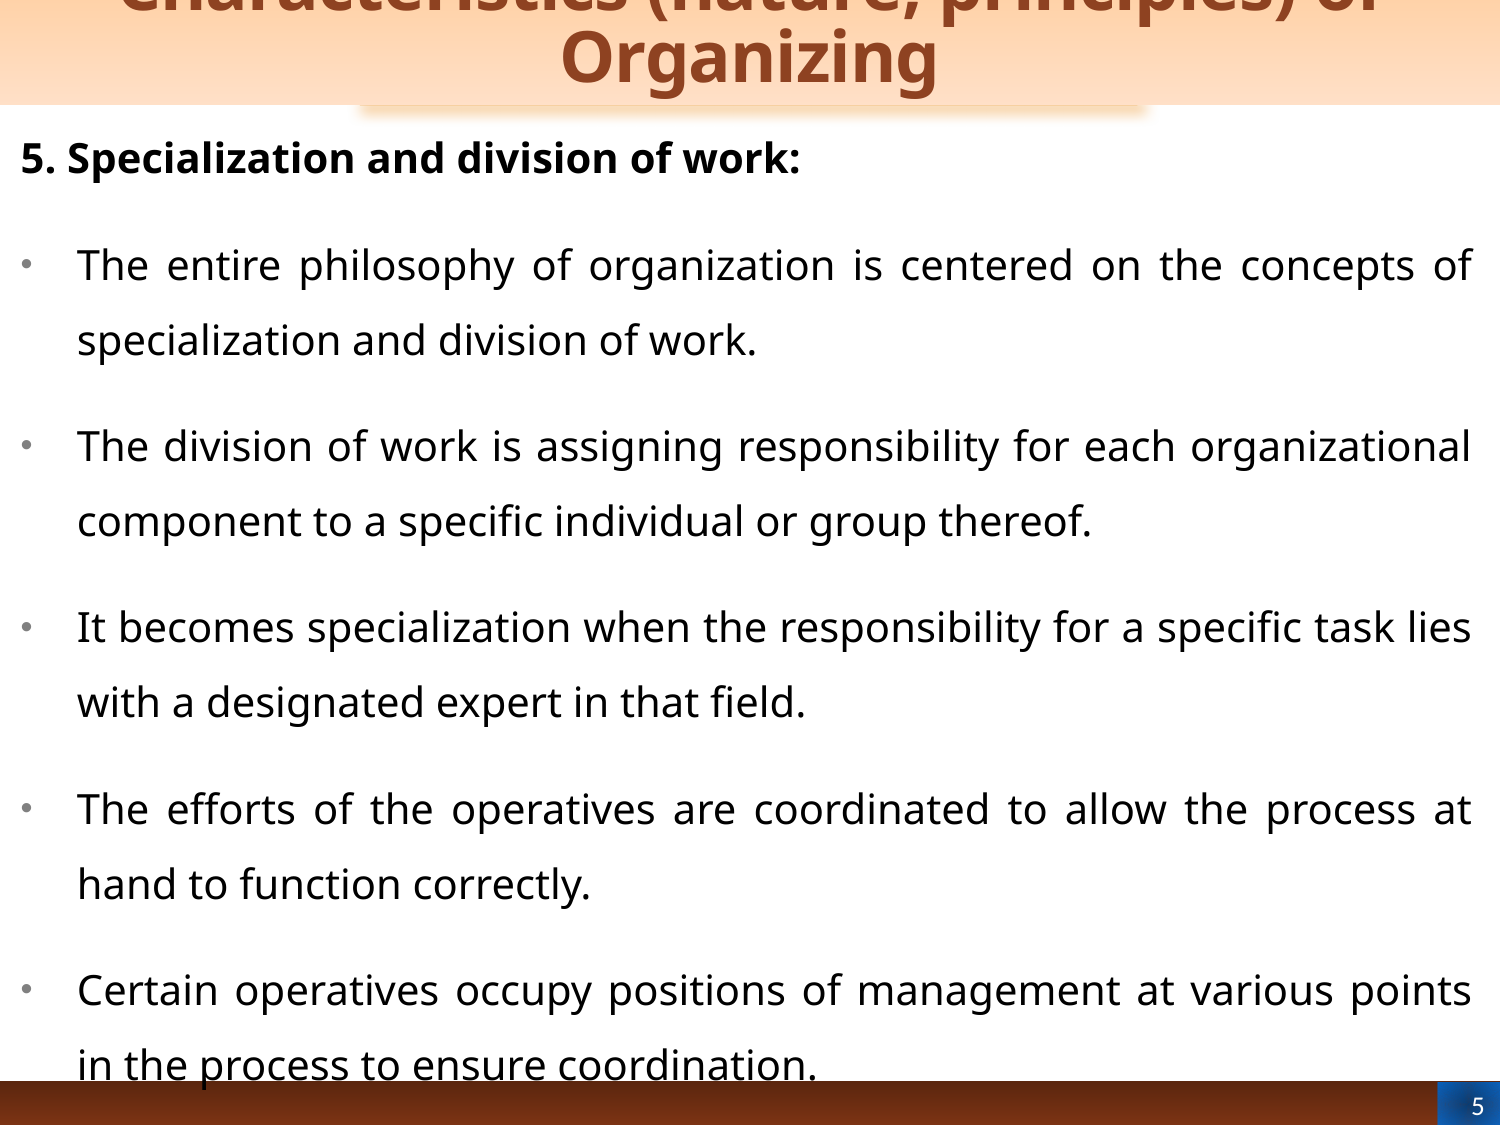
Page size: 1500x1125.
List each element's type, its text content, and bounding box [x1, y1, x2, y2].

slide_number 5 [1437, 1082, 1500, 1125]
title Characteristics (nature, principles) of Organizing [0, 0, 1500, 105]
list 5. Specialization and division of work: The entire philosophy of organization is centered on the concepts of specialization and division of work. The division of work is assigning responsibility for each organizational component to a specific individual or group thereof. It becomes specialization when the responsibility for a specific task lies with a designated expert in that field. The efforts of the operatives are coordinated to allow the process at hand to function correctly. Certain operatives occupy positions of management at various points in the process to ensure coordination. [5, 99, 1488, 1021]
